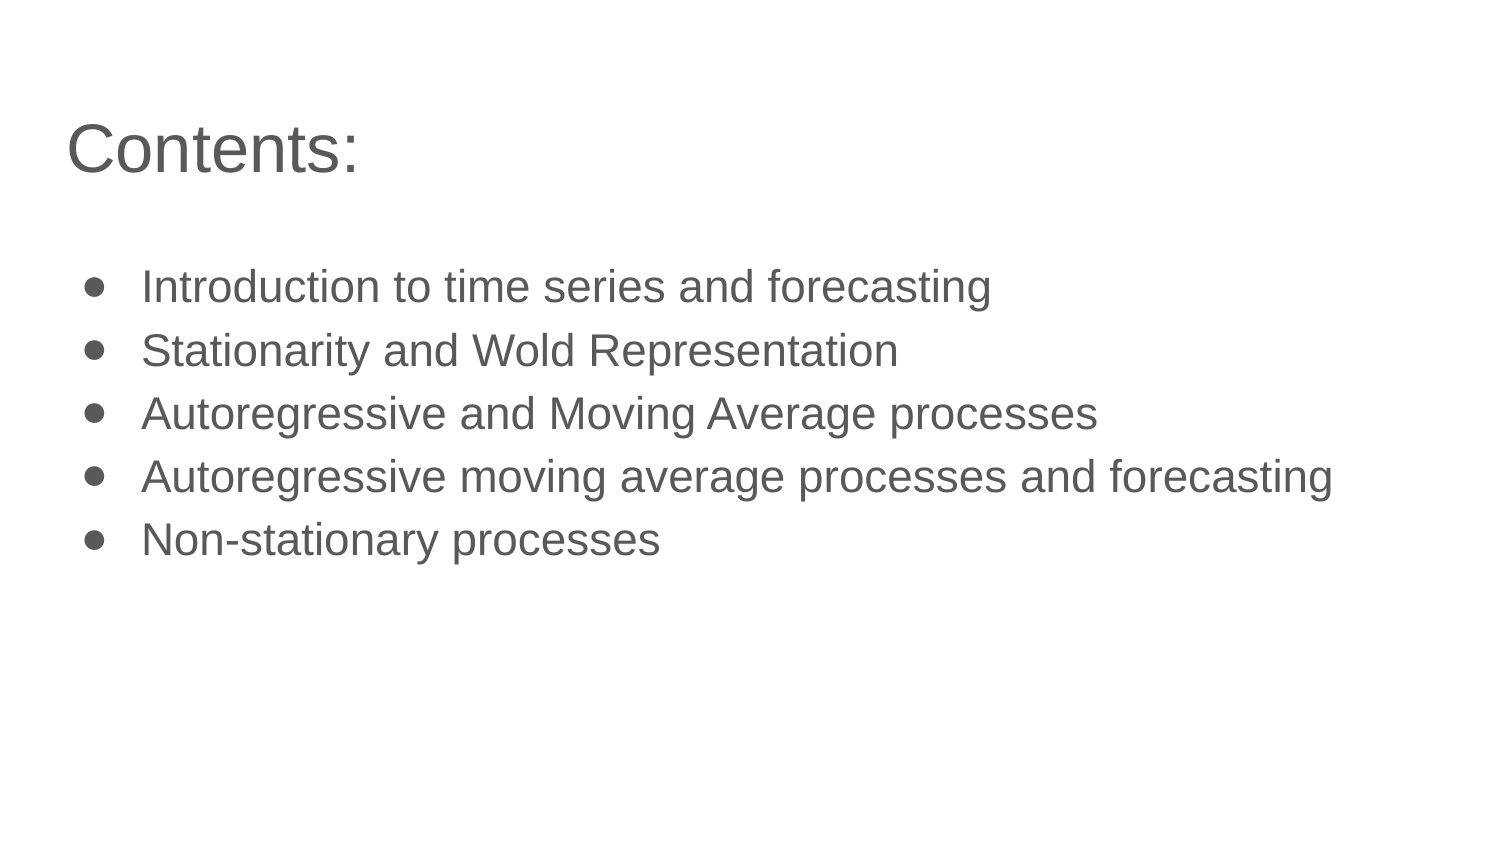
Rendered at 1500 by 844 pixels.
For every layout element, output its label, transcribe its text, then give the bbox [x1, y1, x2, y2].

subtitle Contents: Introduction to time series and forecasting Stationarity and Wold Representation Autoregressive and Moving Average processes Autoregressive moving average processes and forecasting Non-stationary processes [51, 76, 1449, 801]
